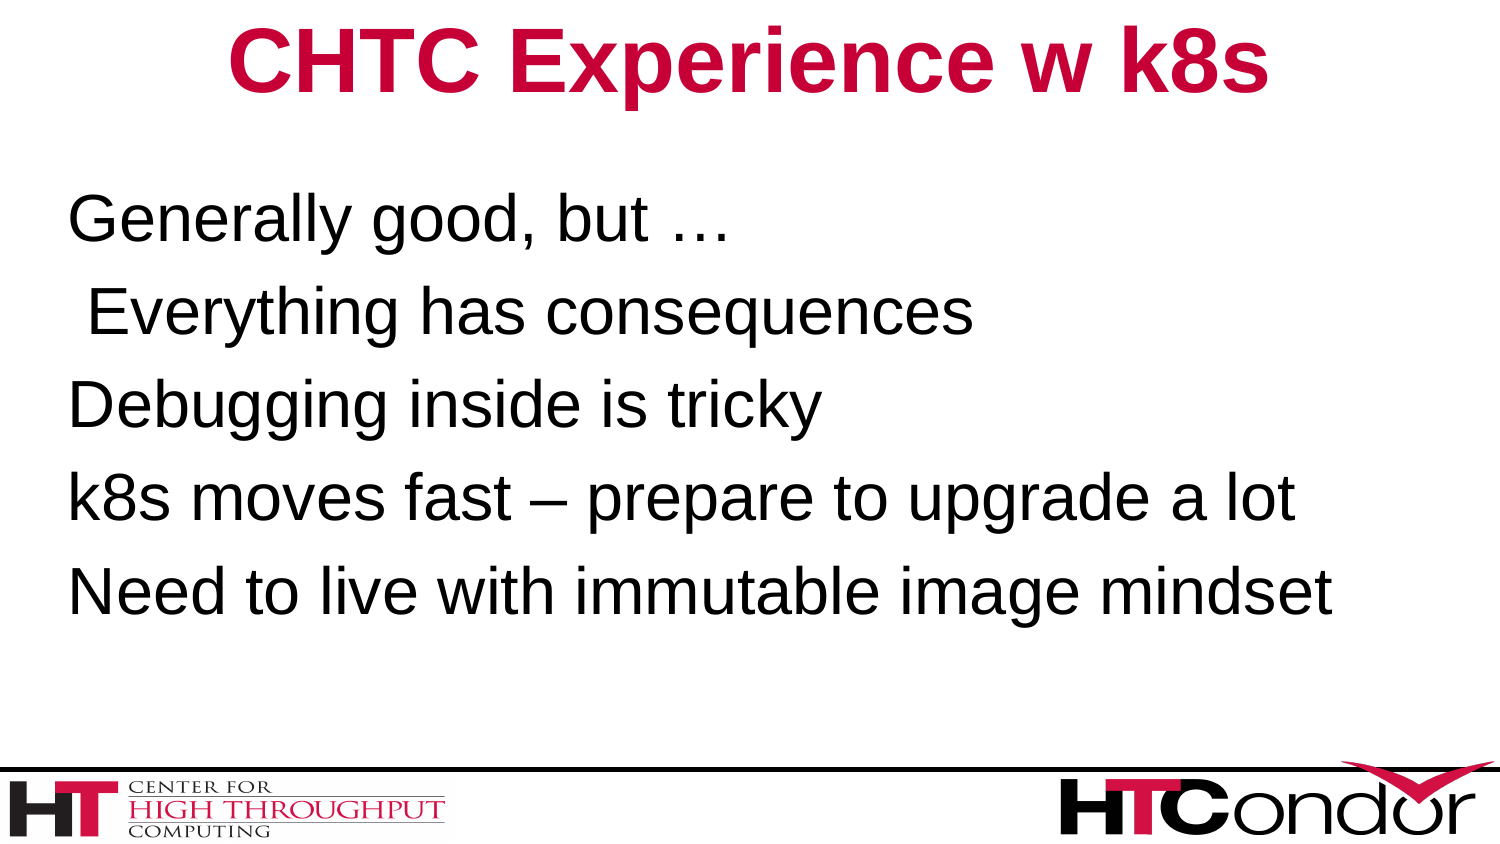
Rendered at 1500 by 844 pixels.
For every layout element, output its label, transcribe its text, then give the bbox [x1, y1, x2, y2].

list Generally good, but … Everything has consequences Debugging inside is tricky k8s moves fast – prepare to upgrade a lot Need to live with immutable image mindset [52, 166, 1431, 687]
title CHTC Experience w k8s [0, 0, 1500, 113]
picture [0, 772, 454, 844]
picture [1055, 760, 1500, 840]
